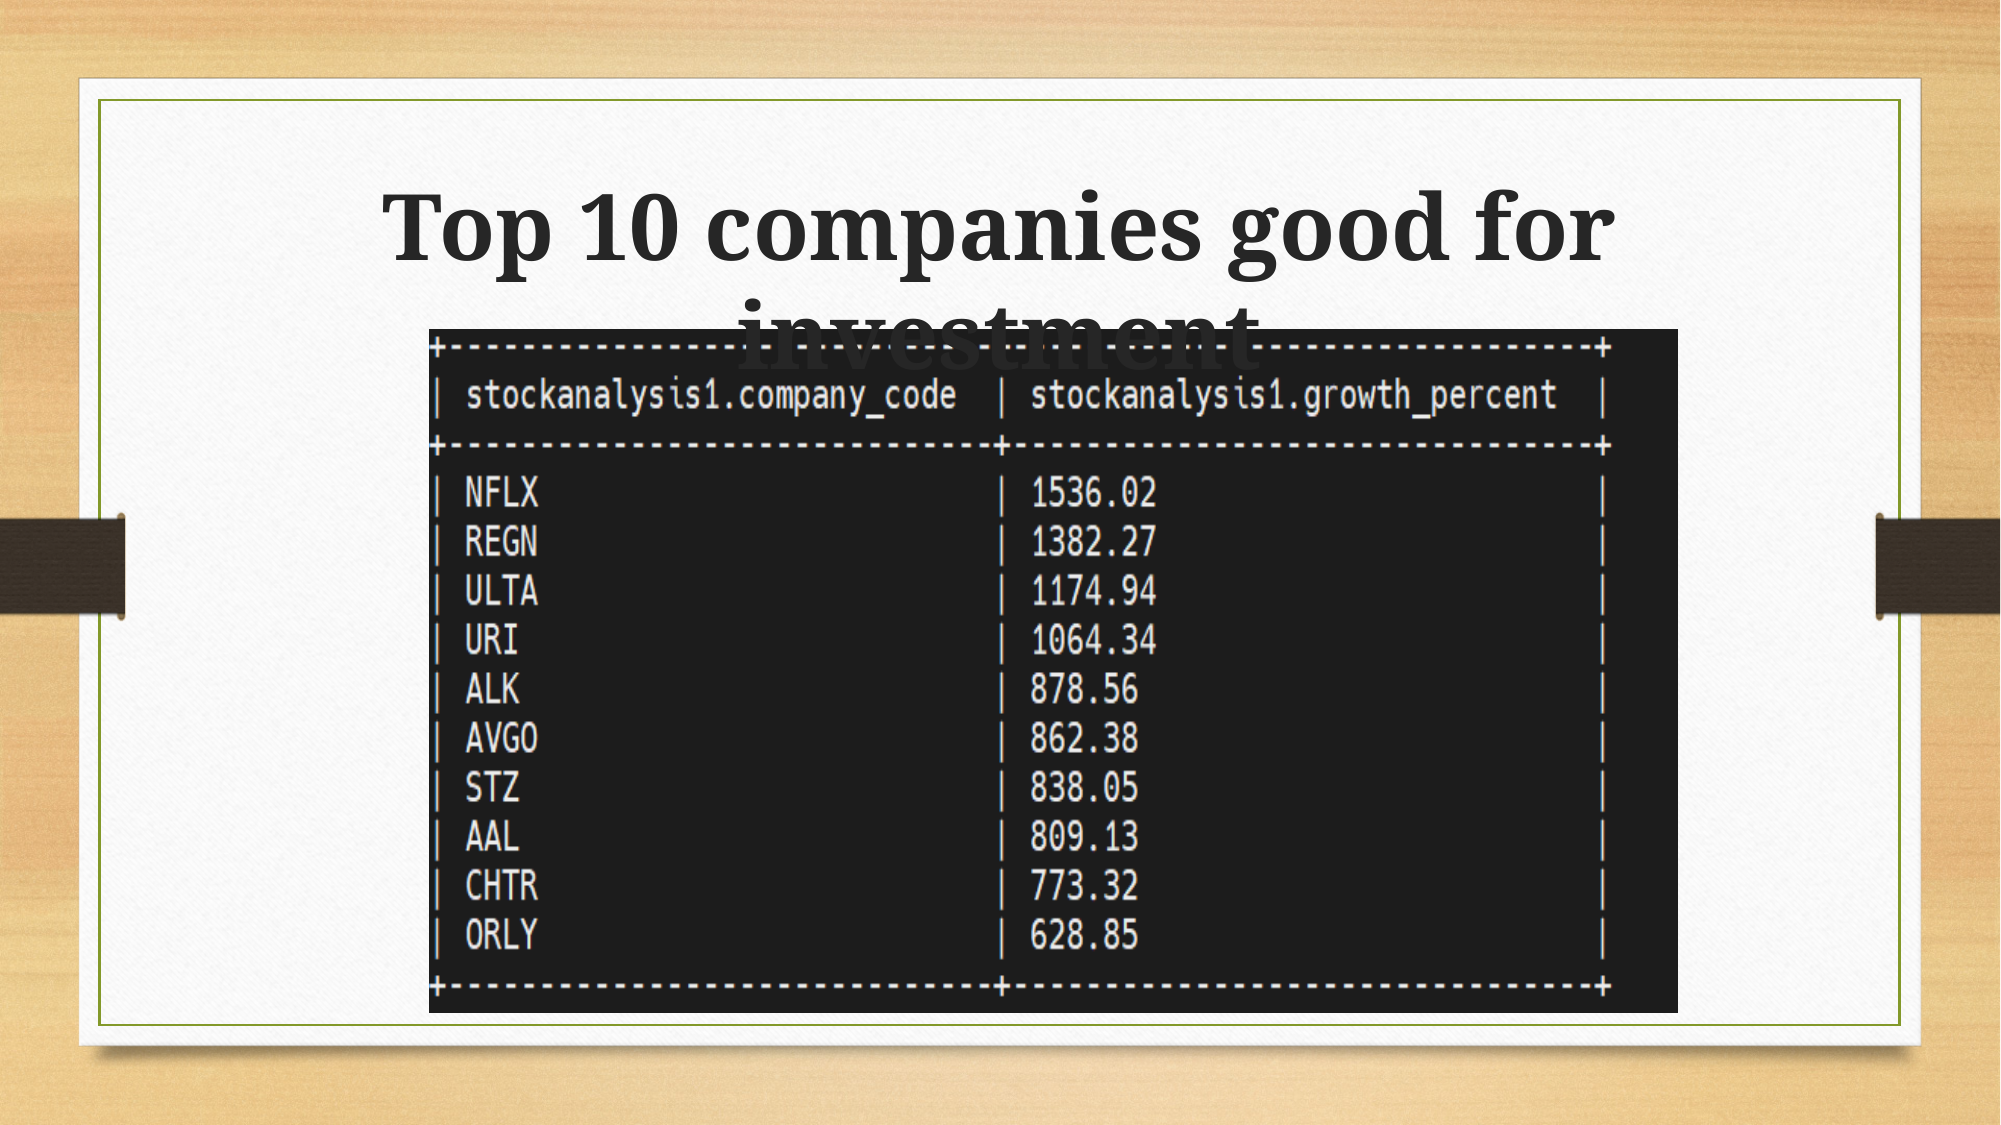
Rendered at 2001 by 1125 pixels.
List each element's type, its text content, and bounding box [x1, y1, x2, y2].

picture [0, 0, 2001, 1125]
text_box Top 10 companies good for investment [212, 161, 1788, 264]
